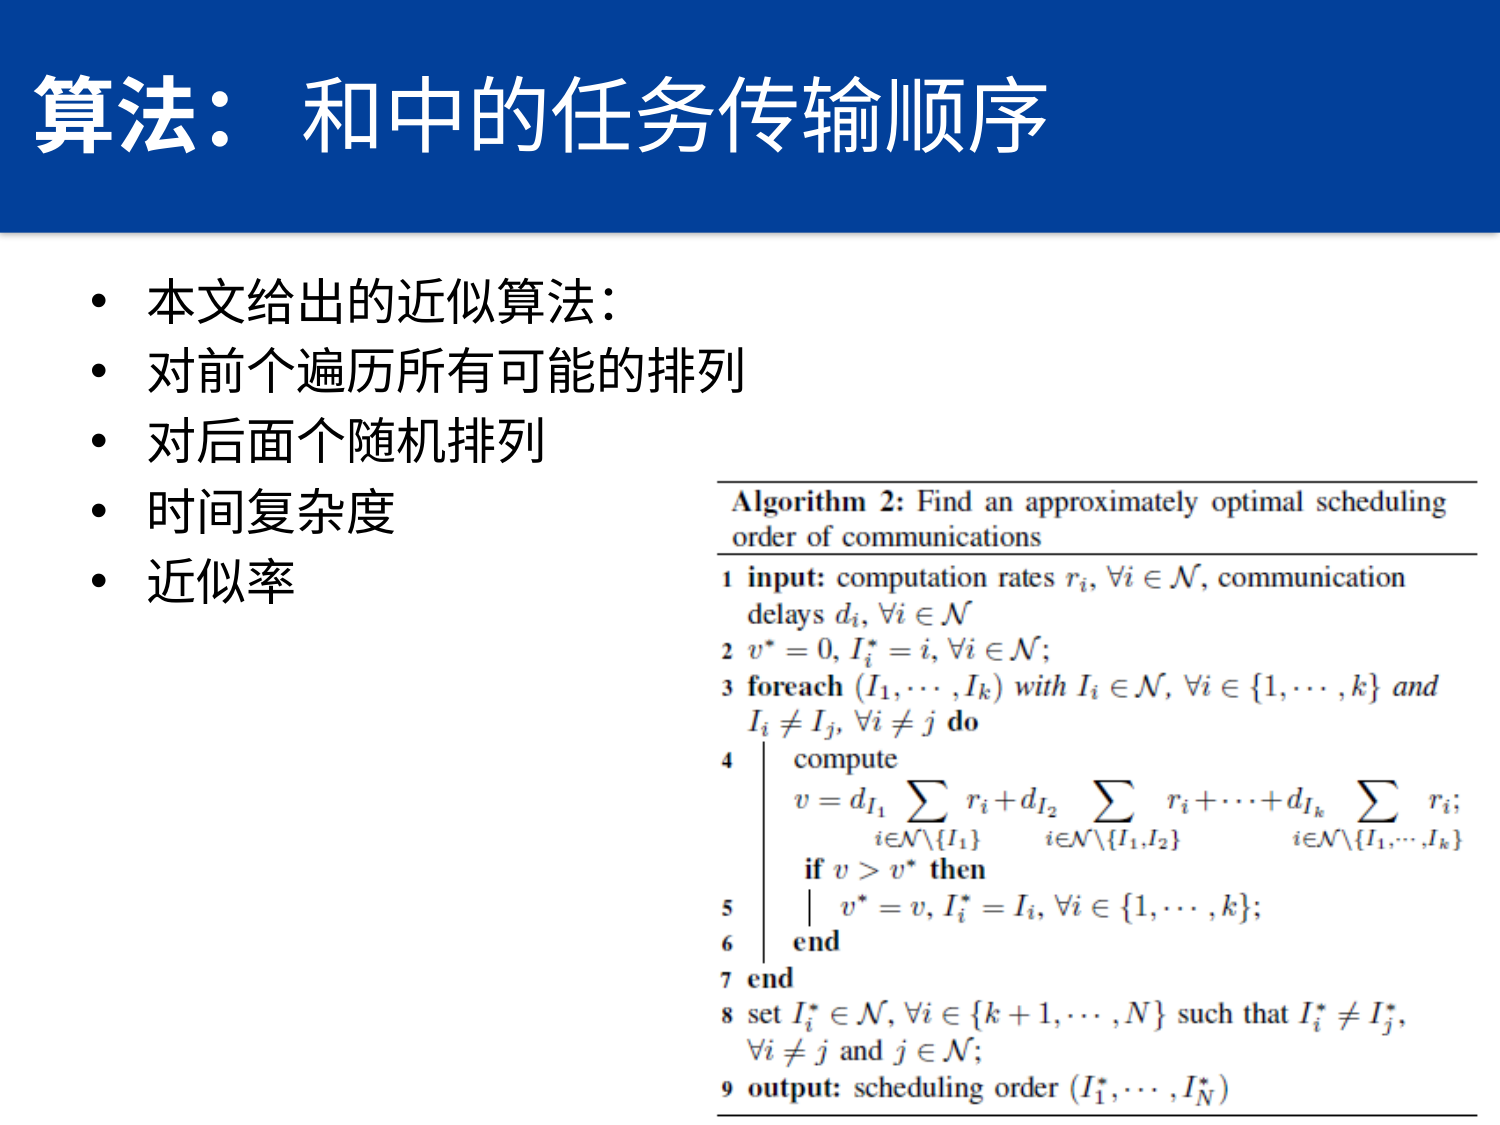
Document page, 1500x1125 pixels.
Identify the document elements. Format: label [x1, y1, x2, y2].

picture [714, 478, 1483, 1123]
